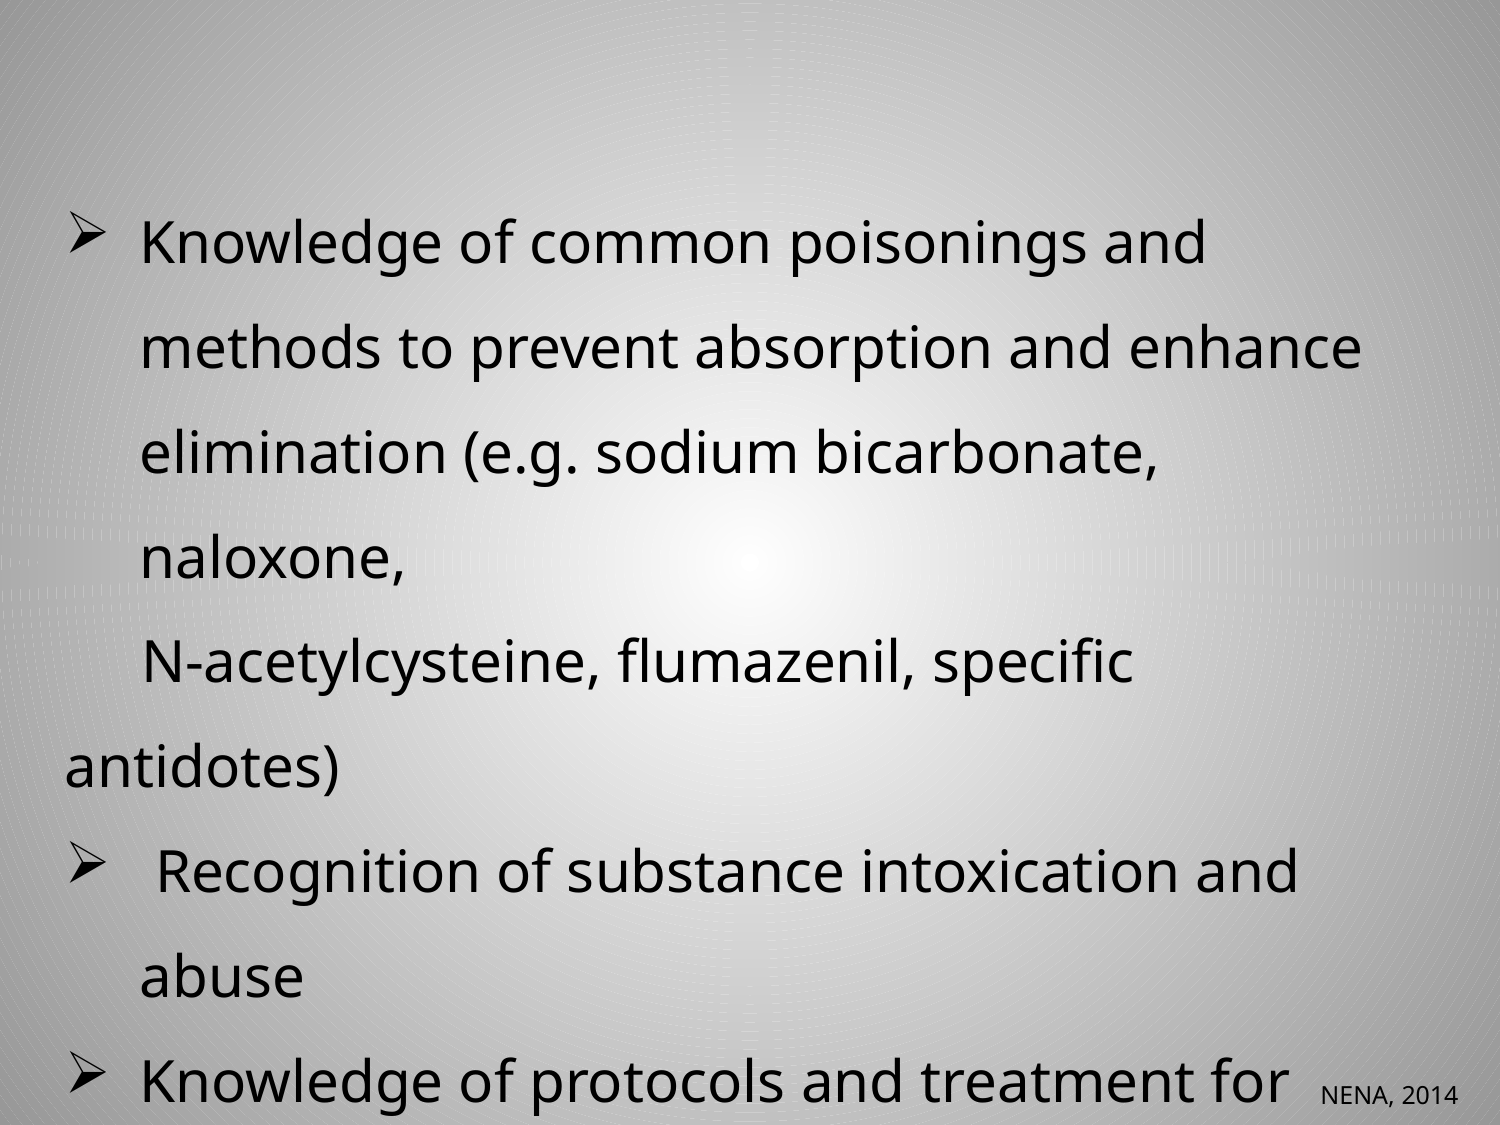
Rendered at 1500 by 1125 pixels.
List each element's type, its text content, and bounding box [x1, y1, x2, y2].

text_box NENA, 2014 [1305, 1072, 1474, 1118]
text_box Knowledge of common poisonings and methods to prevent absorption and enhance elimination (e.g. sodium bicarbonate, naloxone, N-acetylcysteine, flumazenil, specific antidotes) Recognition of substance intoxication and abuse Knowledge of protocols and treatment for substance abuse and withdrawal [49, 162, 1400, 1125]
